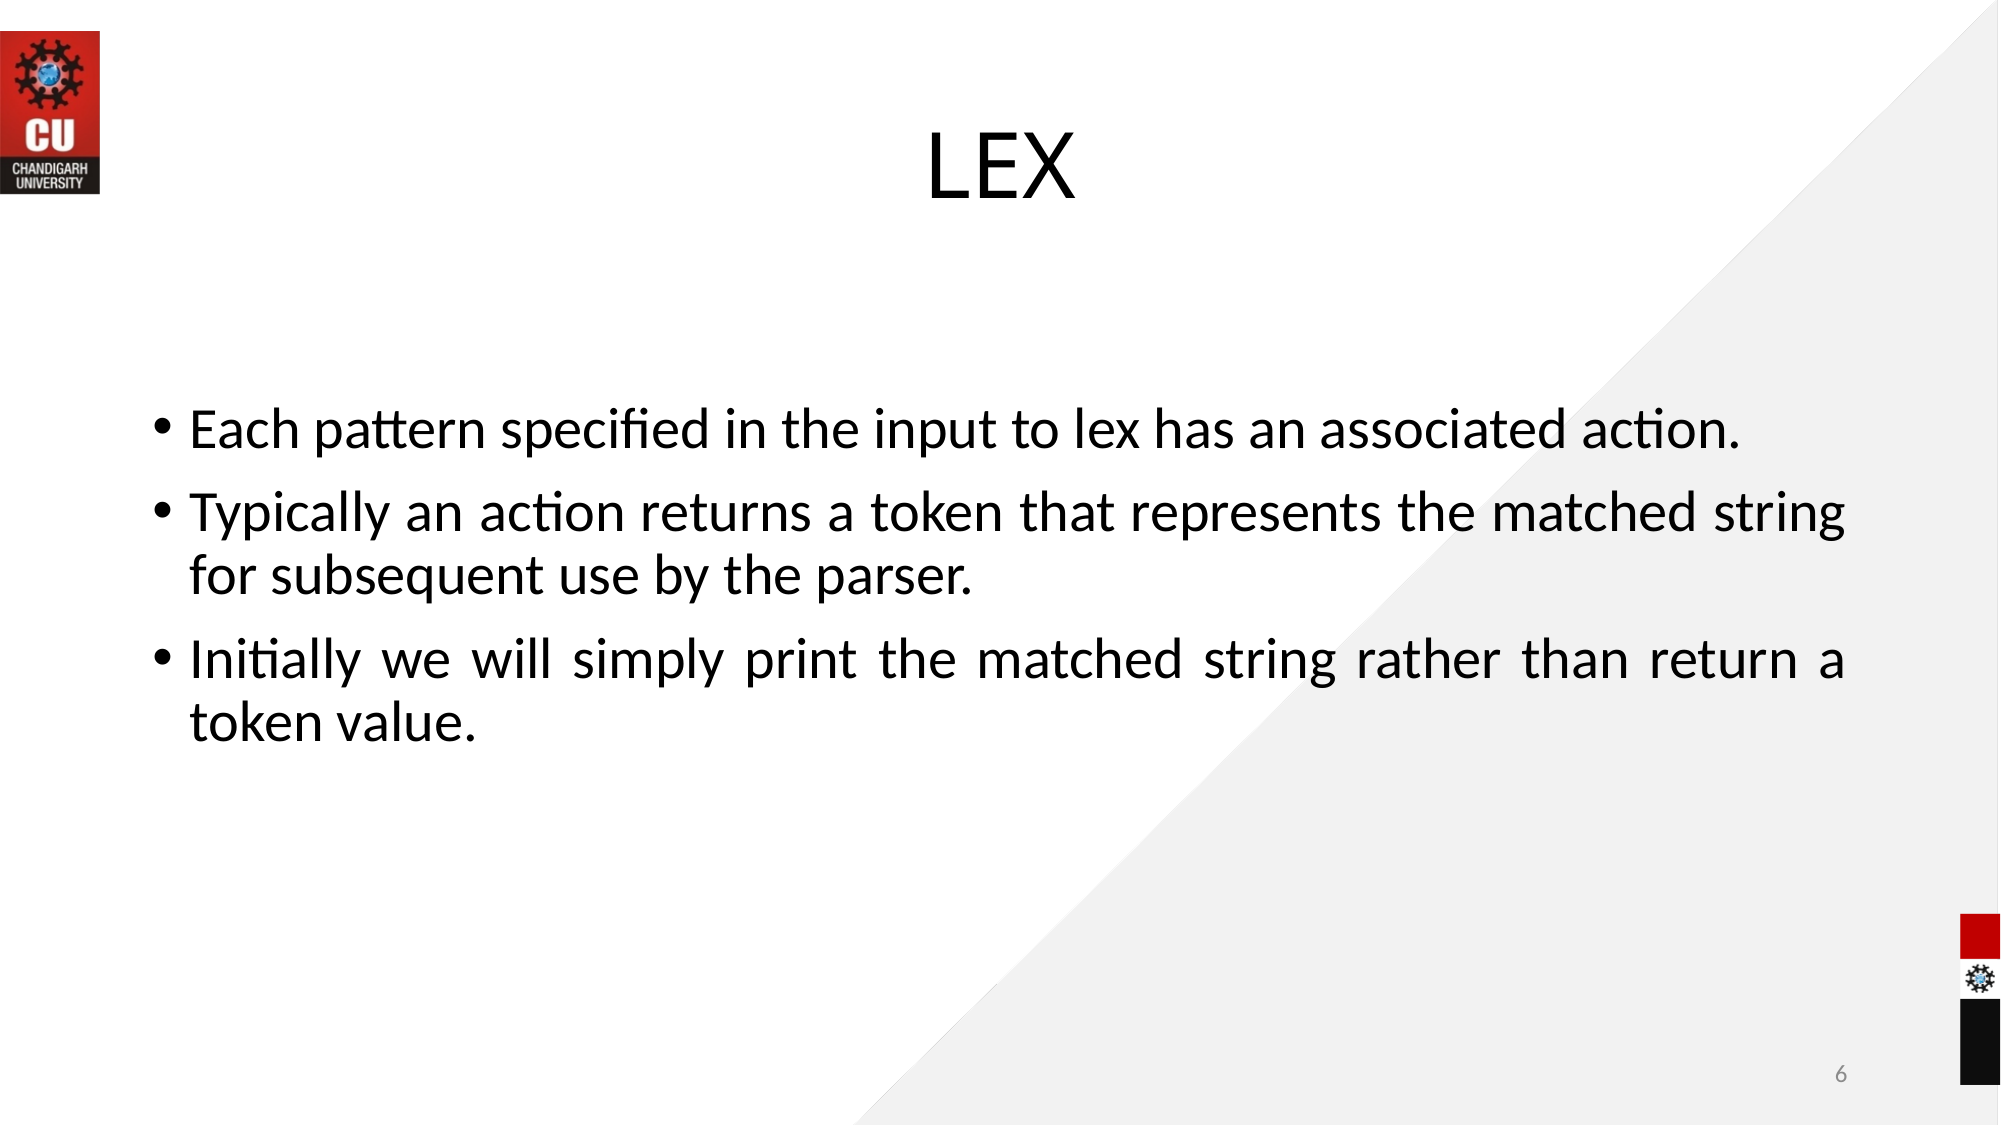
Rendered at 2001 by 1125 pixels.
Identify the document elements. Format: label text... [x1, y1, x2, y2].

list Each pattern specified in the input to lex has an associated action. Typically an action returns a token that represents the matched string for subsequent use by the parser. Initially we will simply print the matched string rather than return a token value. [137, 299, 1863, 1014]
picture [0, 0, 2001, 1125]
title LEX [137, 59, 1863, 278]
slide_number 6 [1412, 1042, 1863, 1103]
